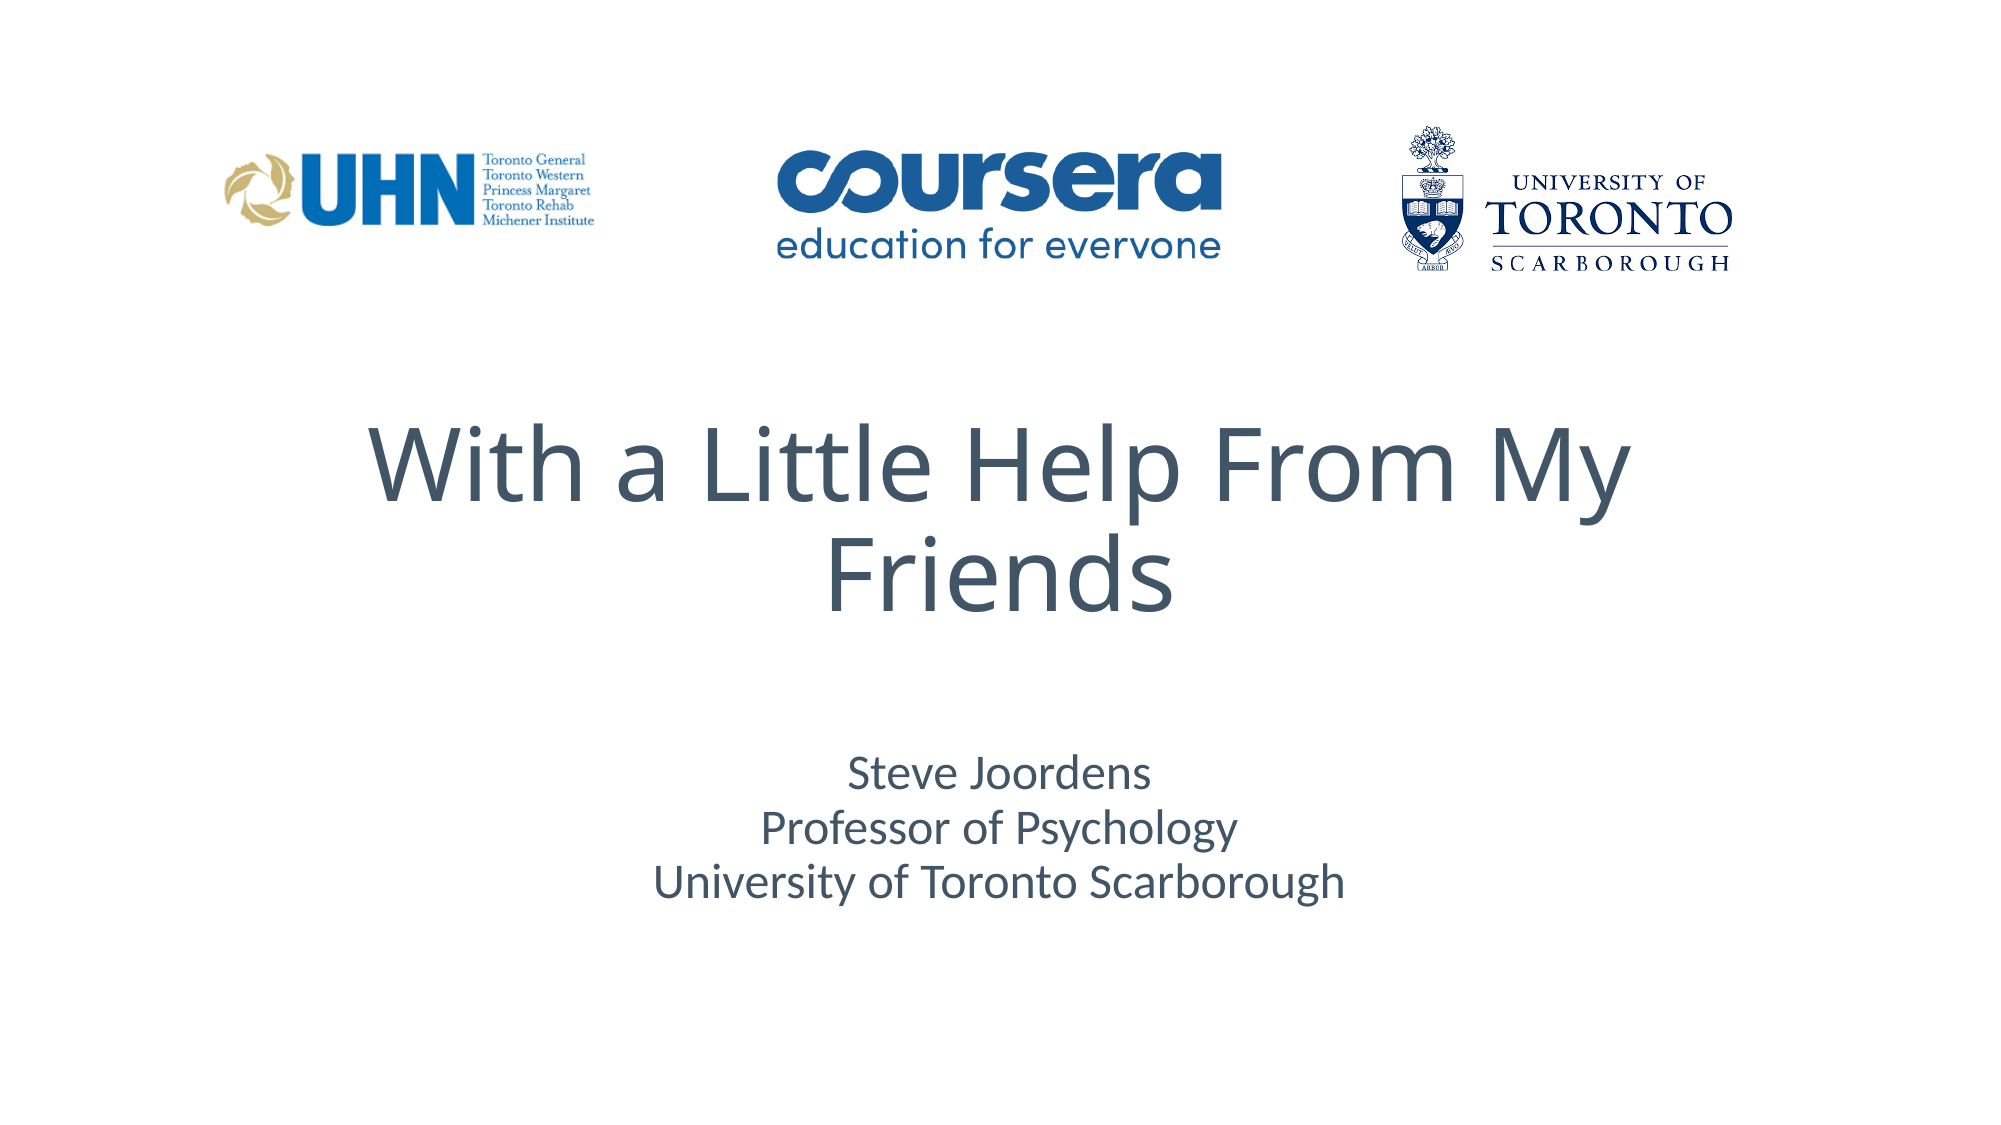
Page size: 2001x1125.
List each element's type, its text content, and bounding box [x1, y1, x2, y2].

picture [721, 109, 1278, 288]
subtitle Steve Joordens Professor of Psychology University of Toronto Scarborough [280, 739, 1719, 947]
picture [1402, 125, 1732, 271]
title With a Little Help From My Friends [182, 385, 1818, 642]
picture [221, 109, 597, 277]
